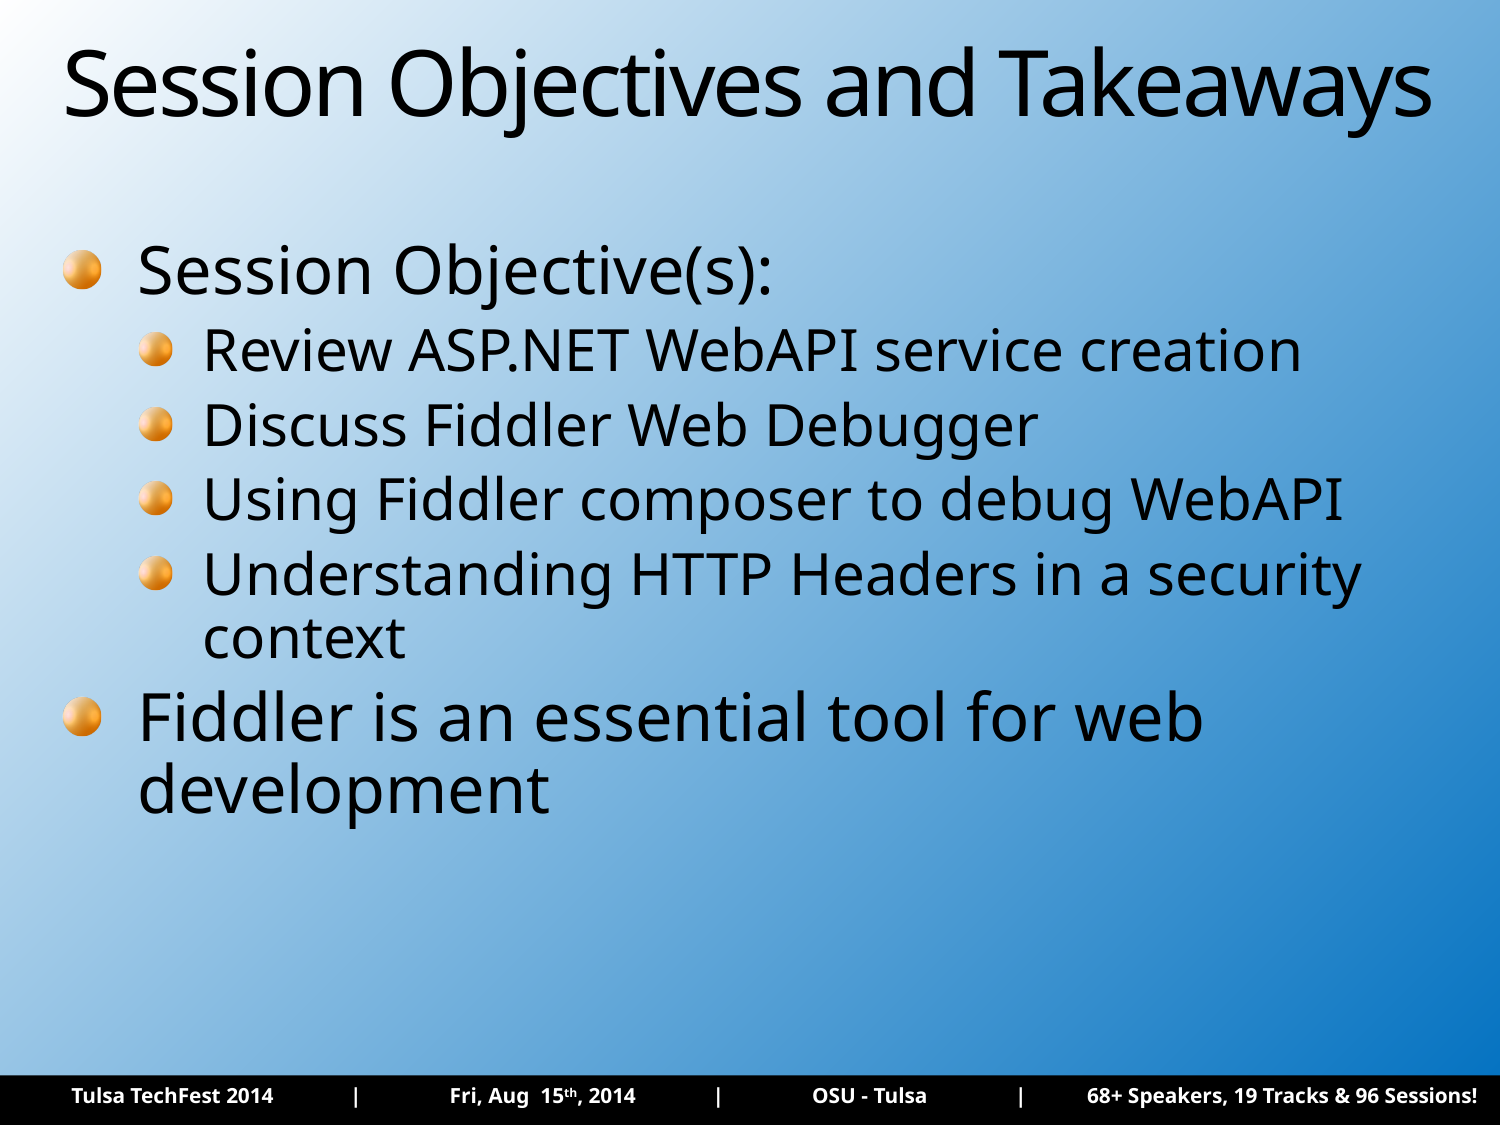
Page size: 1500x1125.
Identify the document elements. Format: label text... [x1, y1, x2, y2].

picture [62, 696, 102, 737]
picture [138, 406, 173, 442]
picture [138, 331, 173, 367]
picture [138, 480, 173, 516]
title Session Objectives and Takeaways [62, 37, 1438, 138]
picture [62, 249, 102, 290]
picture [138, 555, 173, 591]
list Session Objective(s): Review ASP.NET WebAPI service creation Discuss Fiddler Web Debugger Using Fiddler composer to debug WebAPI Understanding HTTP Headers in a security context Fiddler is an essential tool for web development [62, 237, 1438, 847]
